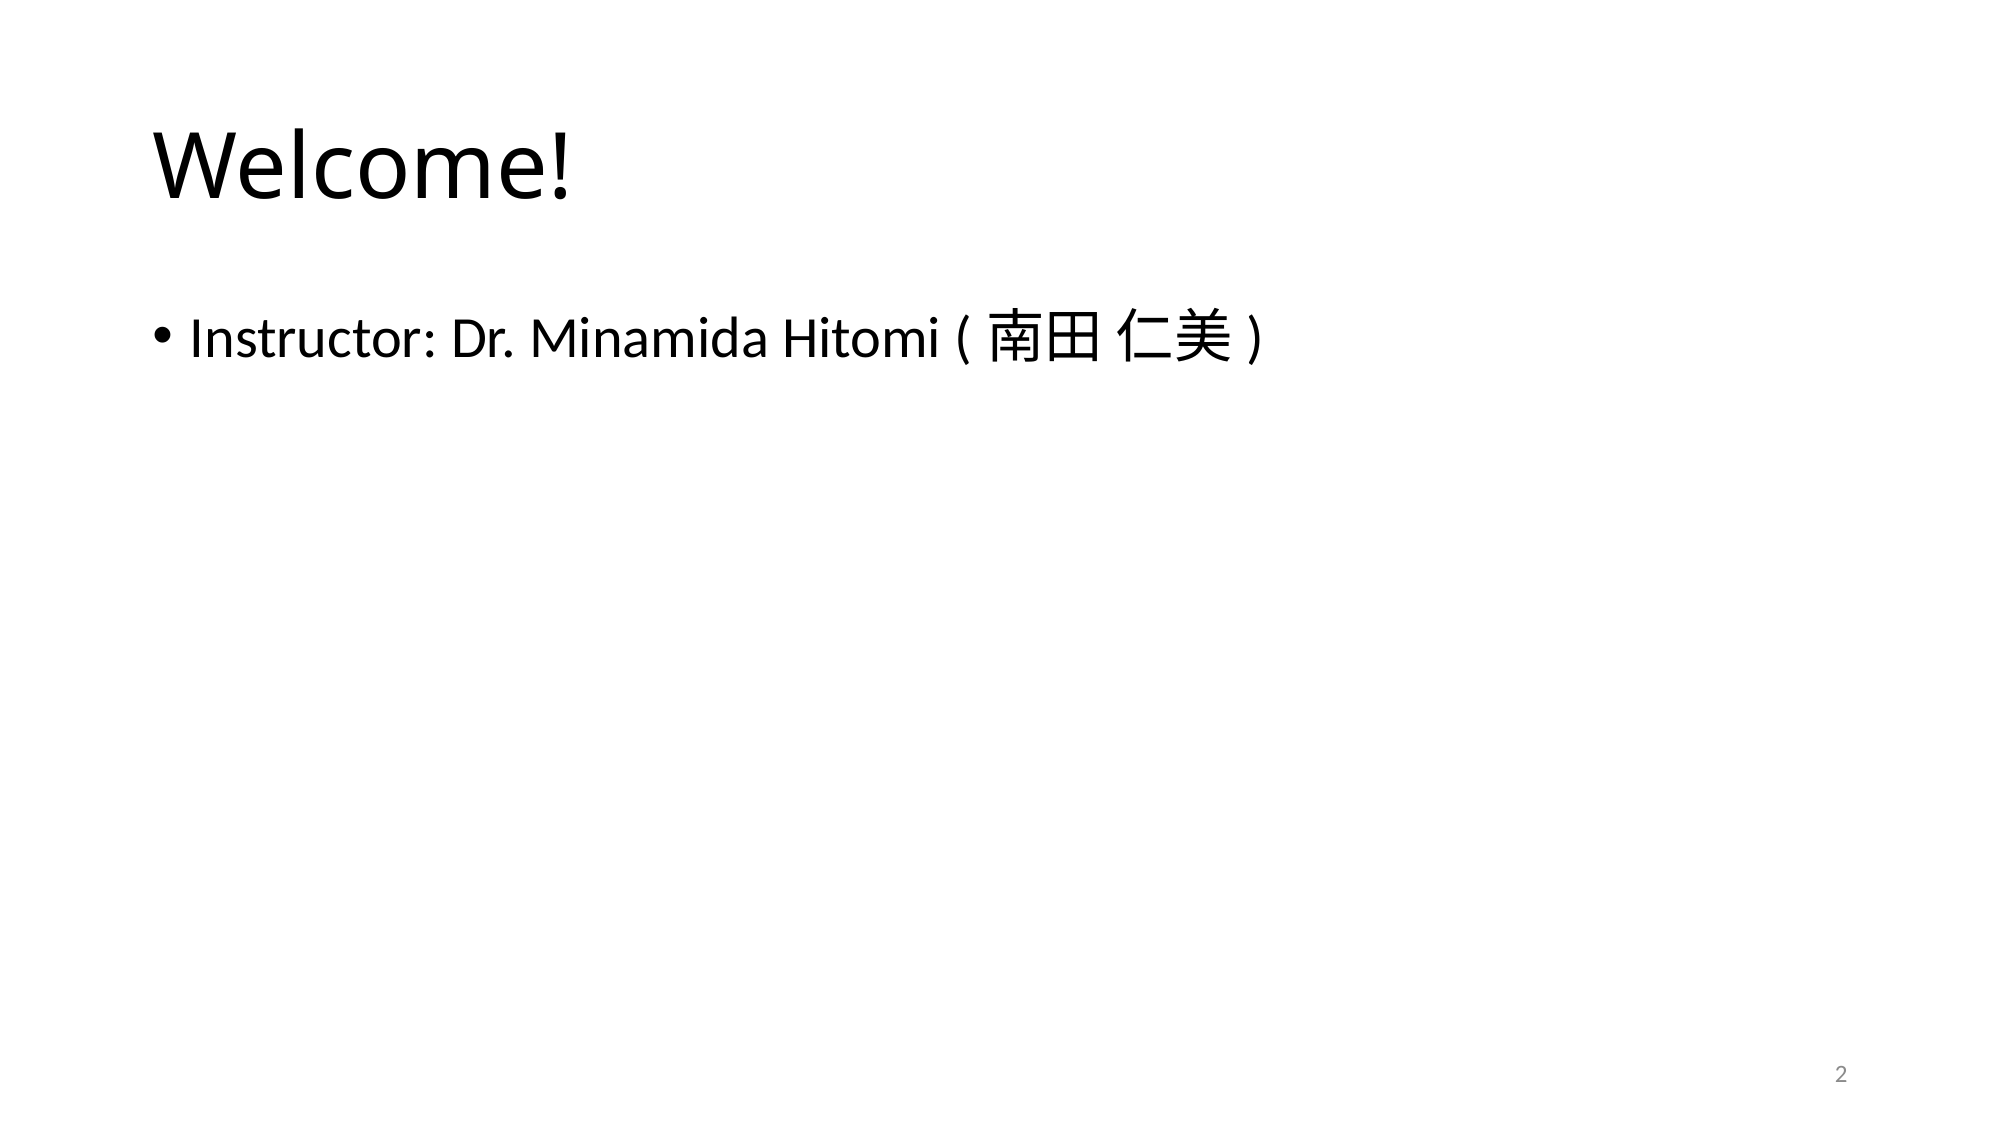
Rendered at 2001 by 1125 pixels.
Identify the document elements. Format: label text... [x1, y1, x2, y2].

slide_number 2 [1412, 1042, 1863, 1103]
title Welcome! [137, 59, 1863, 278]
list Instructor: Dr. Minamida Hitomi (南田 仁美) [137, 299, 1863, 1014]
